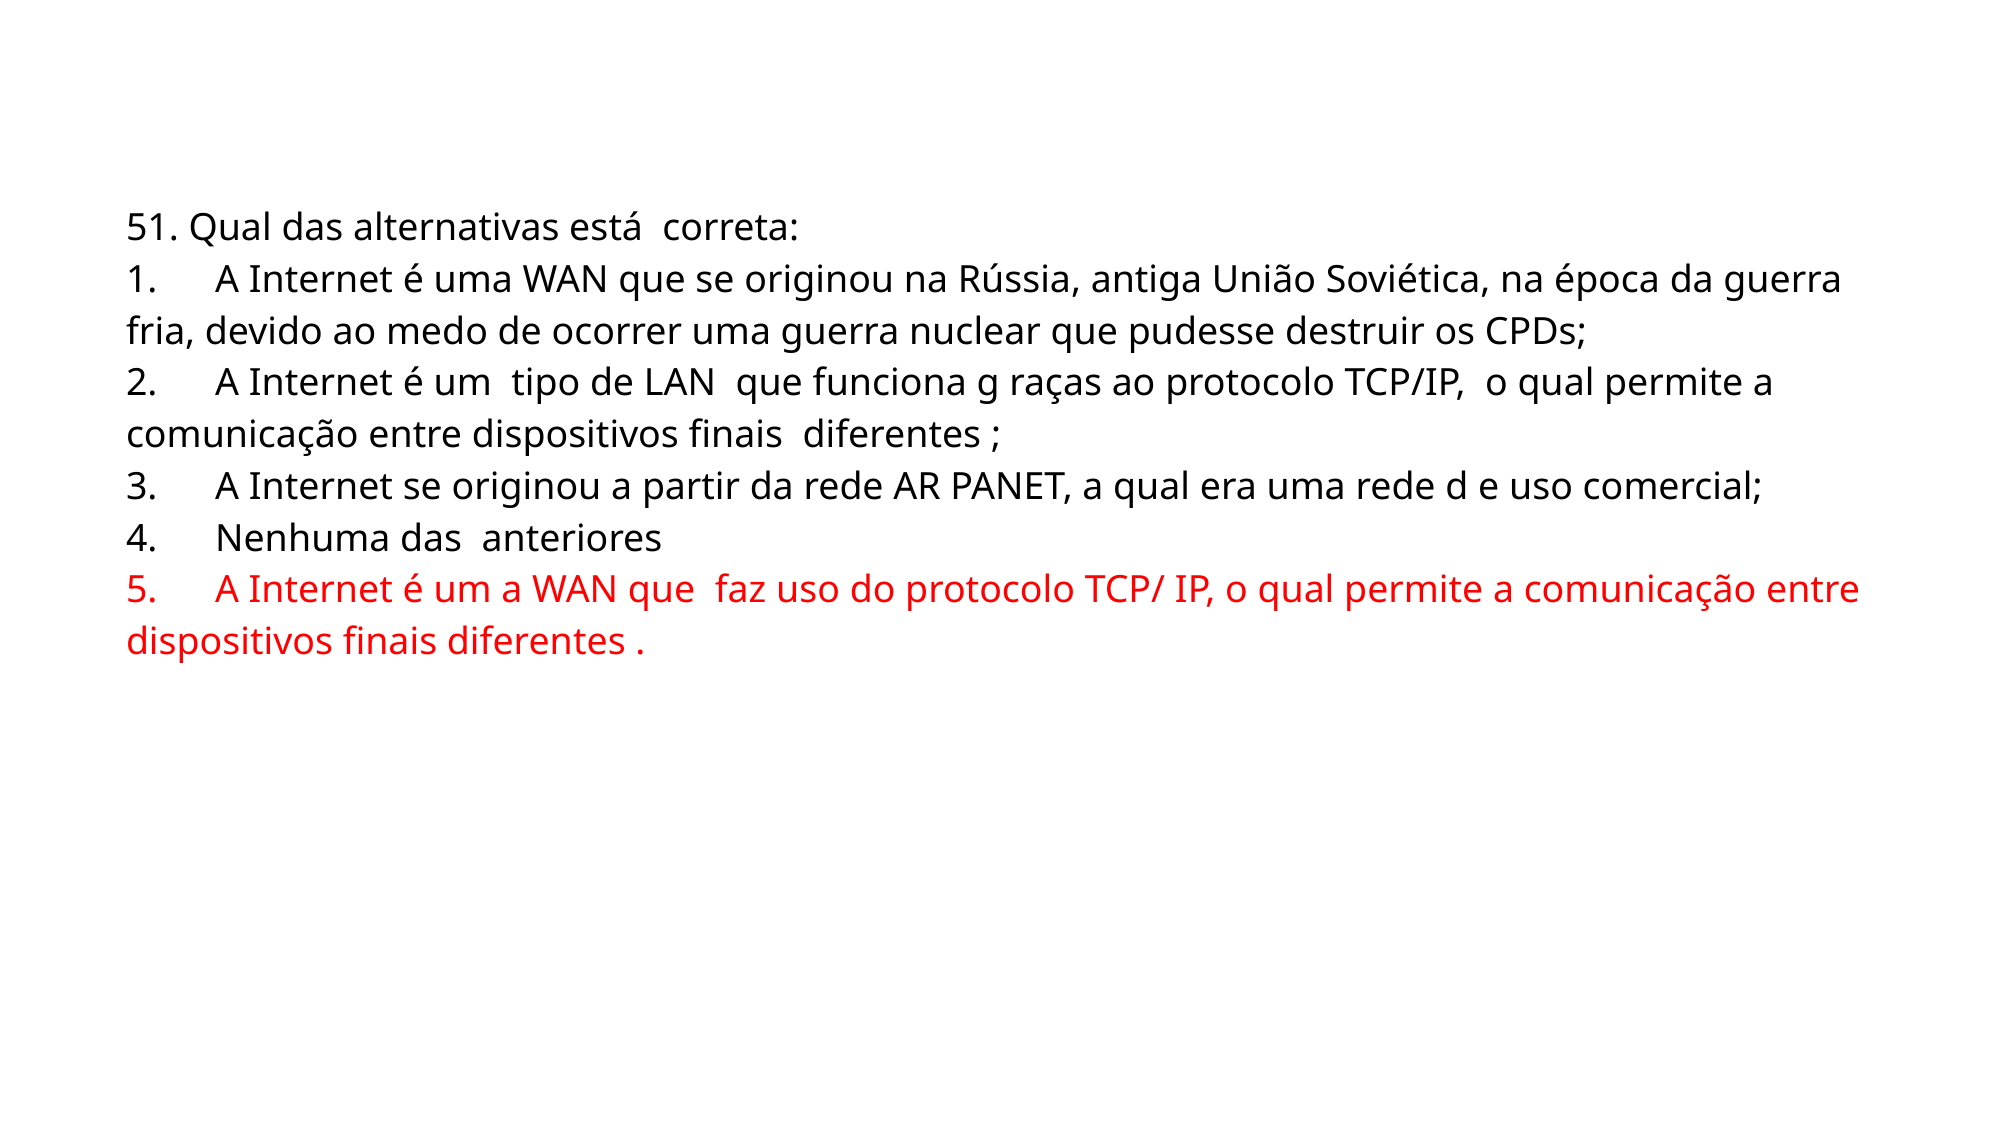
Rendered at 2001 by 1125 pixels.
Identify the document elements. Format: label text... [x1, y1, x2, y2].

text_box 51. Qual das alternativas está correta: 1. A Internet é uma WAN que se originou na Rússia, antiga União Soviética, na época da guerra fria, devido ao medo de ocorrer uma guerra nuclear que pudesse destruir os CPDs; 2. A Internet é um tipo de LAN que funciona g raças ao protocolo TCP/IP, o qual permite a comunicação entre dispositivos finais diferentes ; 3. A Internet se originou a partir da rede AR PANET, a qual era uma rede d e uso comercial; 4. Nenhuma das anteriores 5. A Internet é um a WAN que faz uso do protocolo TCP/ IP, o qual permite a comunicação entre dispositivos finais diferentes . [111, 189, 1896, 670]
